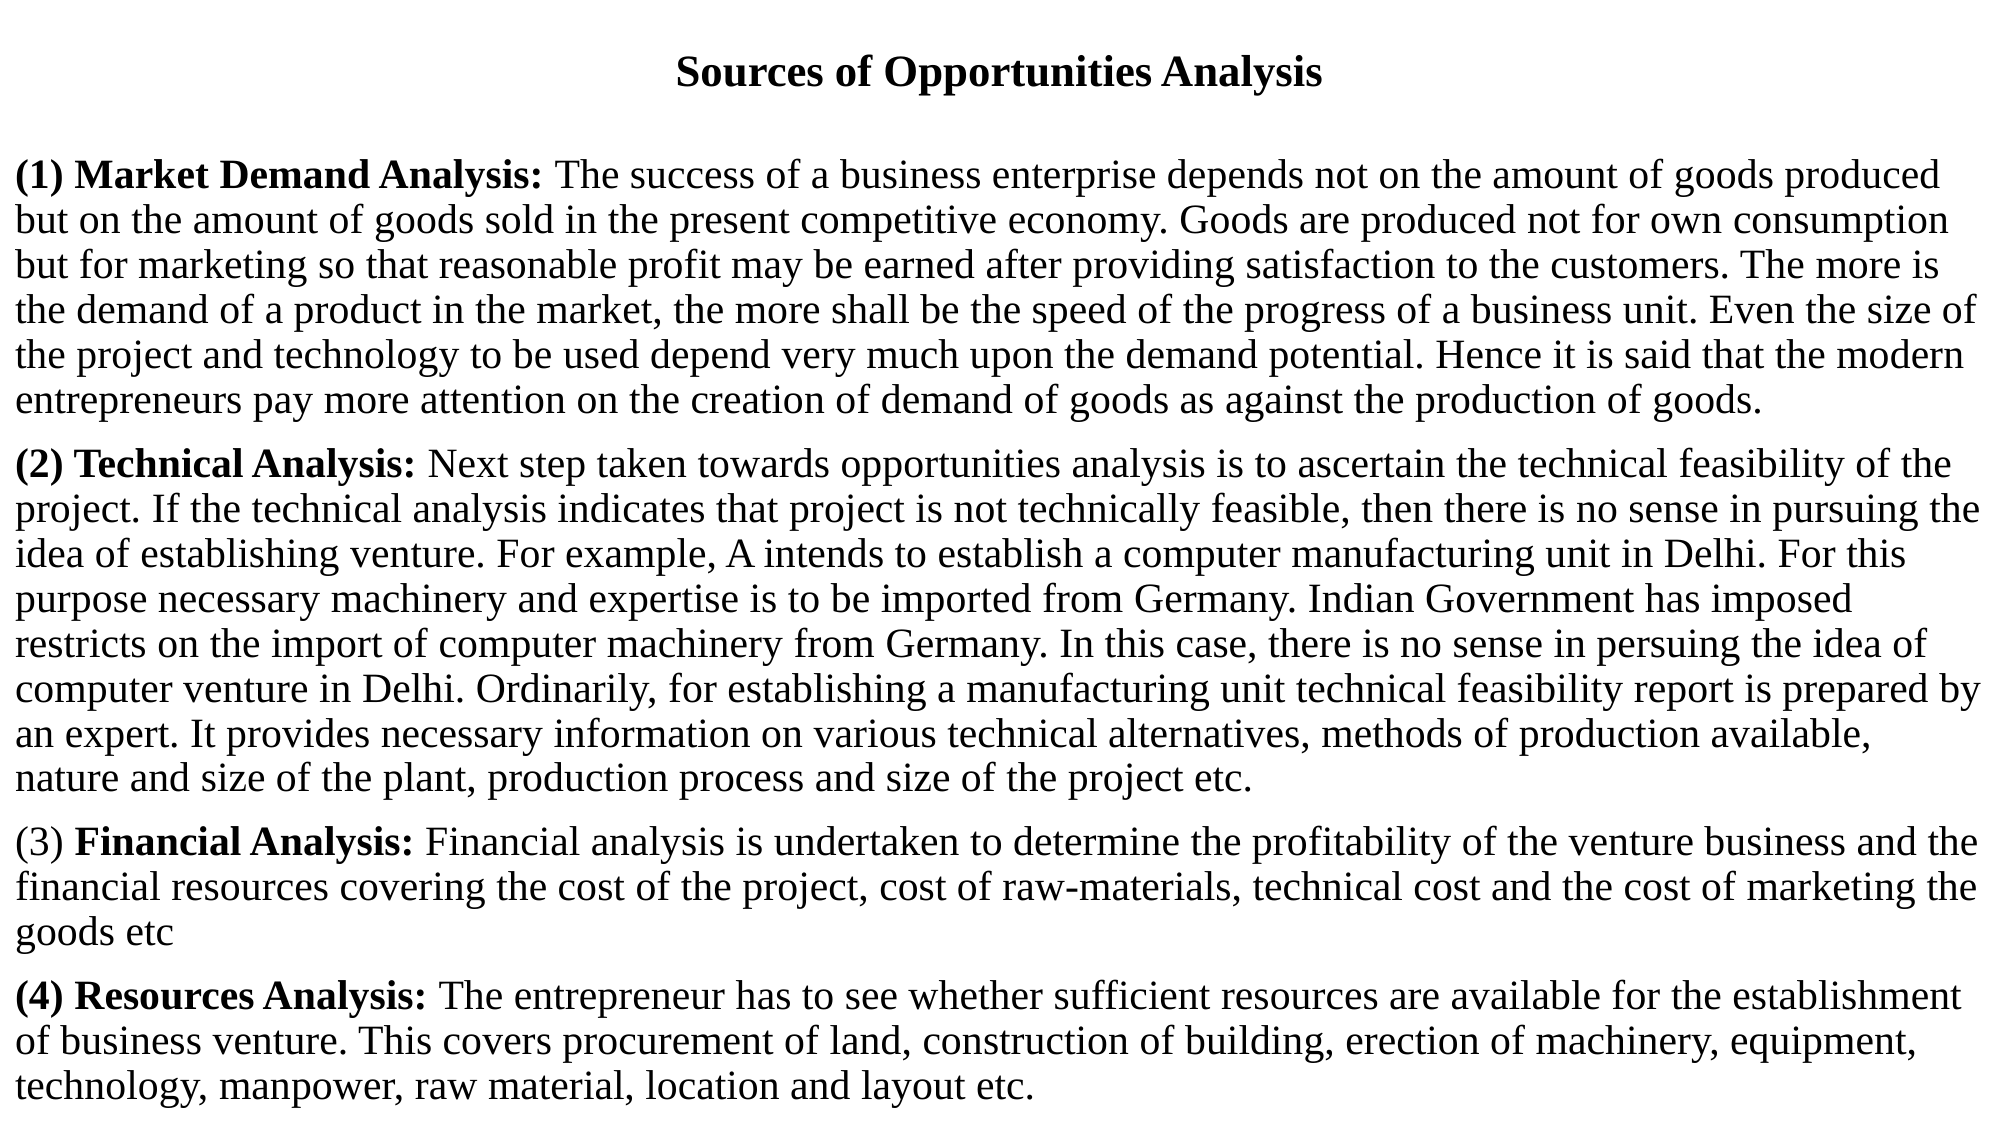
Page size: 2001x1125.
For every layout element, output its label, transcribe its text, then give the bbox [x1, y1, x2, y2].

title Sources of Opportunities Analysis [0, 0, 2000, 145]
list (1) Market Demand Analysis: The success of a business enterprise depends not on the amount of goods produced but on the amount of goods sold in the present competitive economy. Goods are produced not for own consumption but for marketing so that reasonable profit may be earned after providing satisfaction to the customers. The more is the demand of a product in the market, the more shall be the speed of the progress of a business unit. Even the size of the project and technology to be used depend very much upon the demand potential. Hence it is said that the modern entrepreneurs pay more attention on the creation of demand of goods as against the production of goods. (2) Technical Analysis: Next step taken towards opportunities analysis is to ascertain the technical feasibility of the project. If the technical analysis indicates that project is not technically feasible, then there is no sense in pursuing the idea of establishing venture. For example, A intends to establish a computer manufacturing unit in Delhi. For this purpose necessary machinery and expertise is to be imported from Germany. Indian Government has imposed restricts on the import of computer machinery from Germany. In this case, there is no sense in persuing the idea of computer venture in Delhi. Ordinarily, for establishing a manufacturing unit technical feasibility report is prepared by an expert. It provides necessary information on various technical alternatives, methods of production available, nature and size of the plant, production process and size of the project etc. (3) Financial Analysis: Financial analysis is undertaken to determine the profitability of the venture business and the financial resources covering the cost of the project, cost of raw-materials, technical cost and the cost of marketing the goods etc (4) Resources Analysis: The entrepreneur has to see whether sufficient resources are available for the establishment of business venture. This covers procurement of land, construction of building, erection of machinery, equipment, technology, manpower, raw material, location and layout etc. [0, 145, 2000, 1125]
